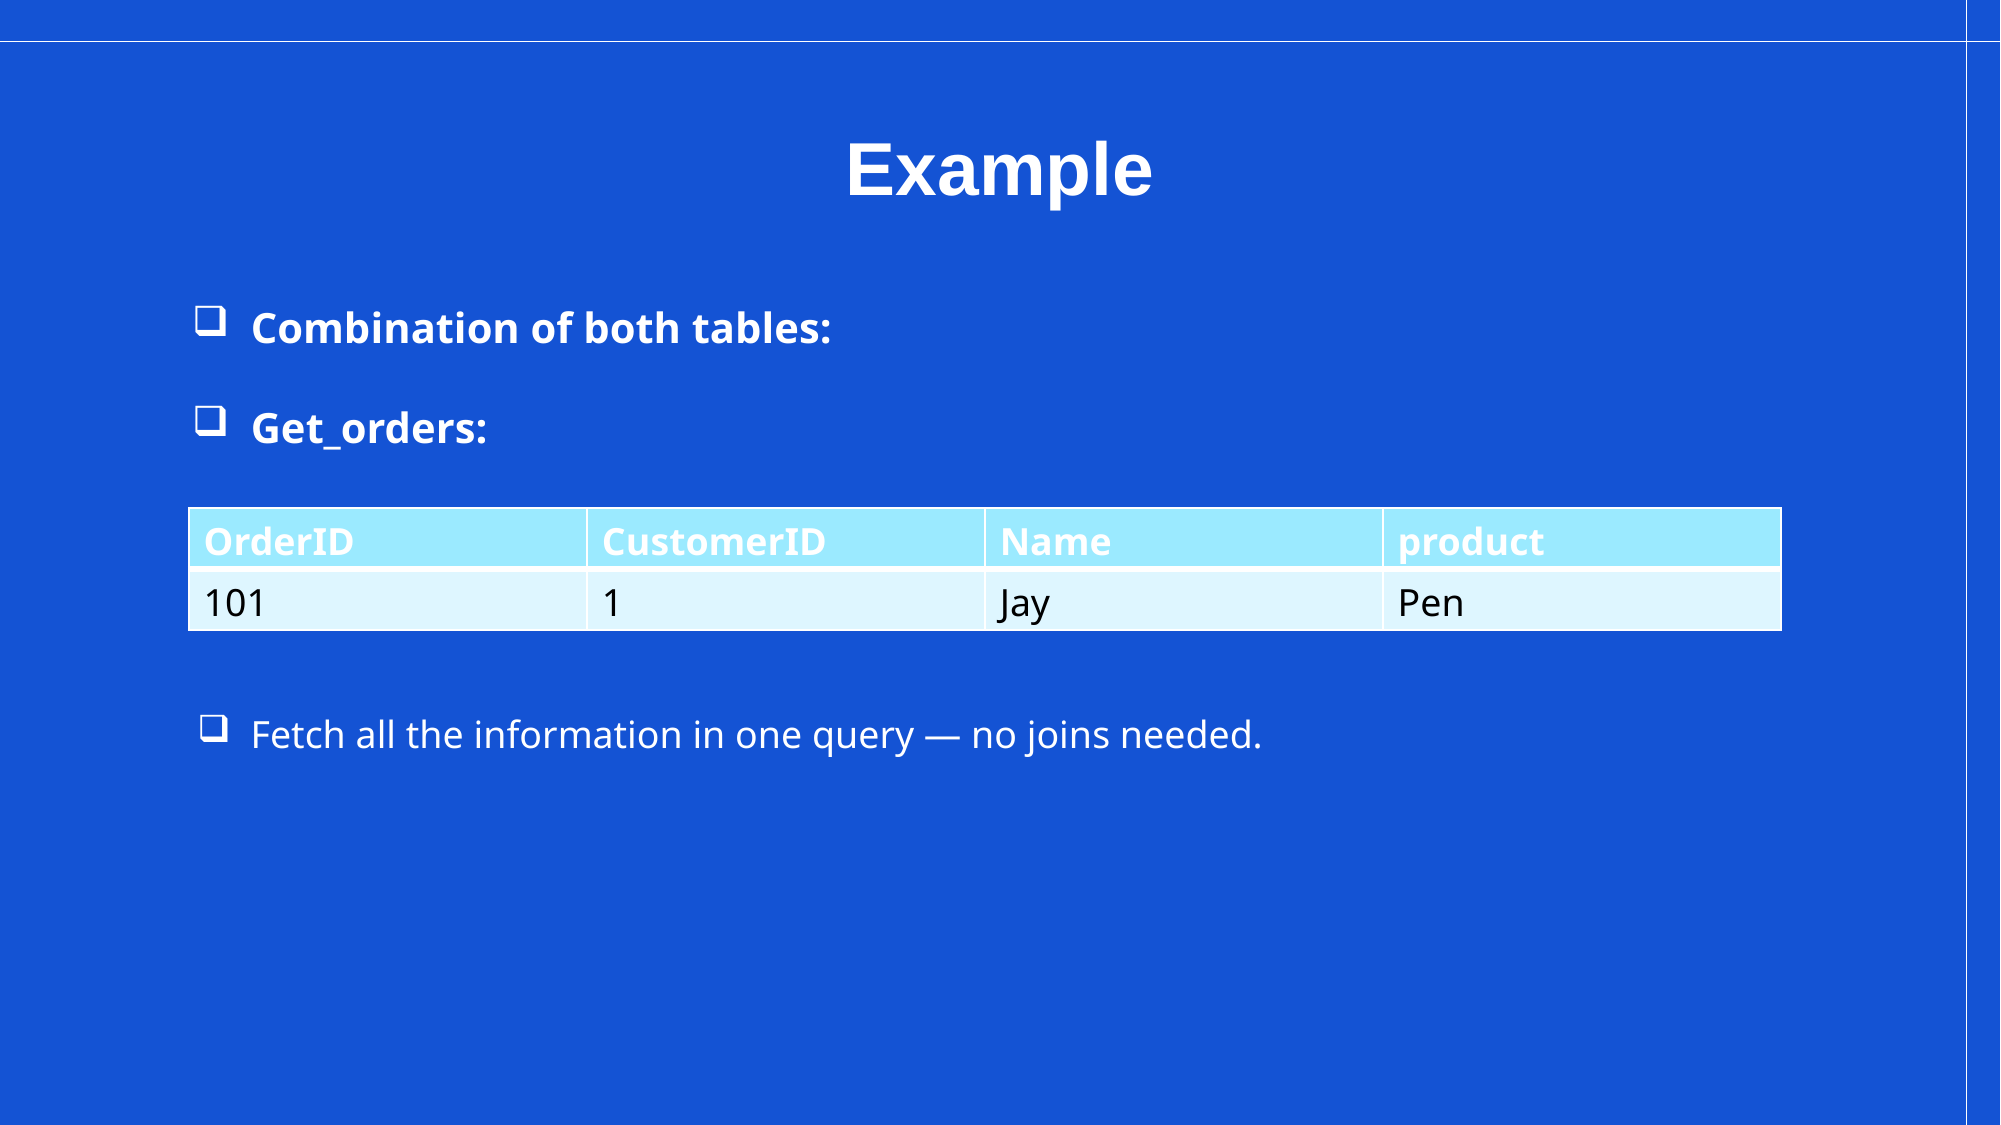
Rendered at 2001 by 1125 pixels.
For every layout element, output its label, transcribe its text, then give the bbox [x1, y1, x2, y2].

table_header Name [986, 509, 1382, 566]
text_box Fetch all the information in one query — no joins needed. [182, 703, 1781, 764]
table_header OrderID [190, 509, 586, 566]
title Example [138, 71, 1862, 211]
table_header product [1384, 509, 1780, 566]
table_cell Pen [1384, 572, 1780, 629]
table_cell Jay [986, 572, 1382, 629]
table_cell 1 [588, 572, 984, 629]
table_header CustomerID [588, 509, 984, 566]
table_cell 101 [190, 572, 586, 629]
text_box Combination of both tables: Get_orders: [177, 294, 1323, 460]
